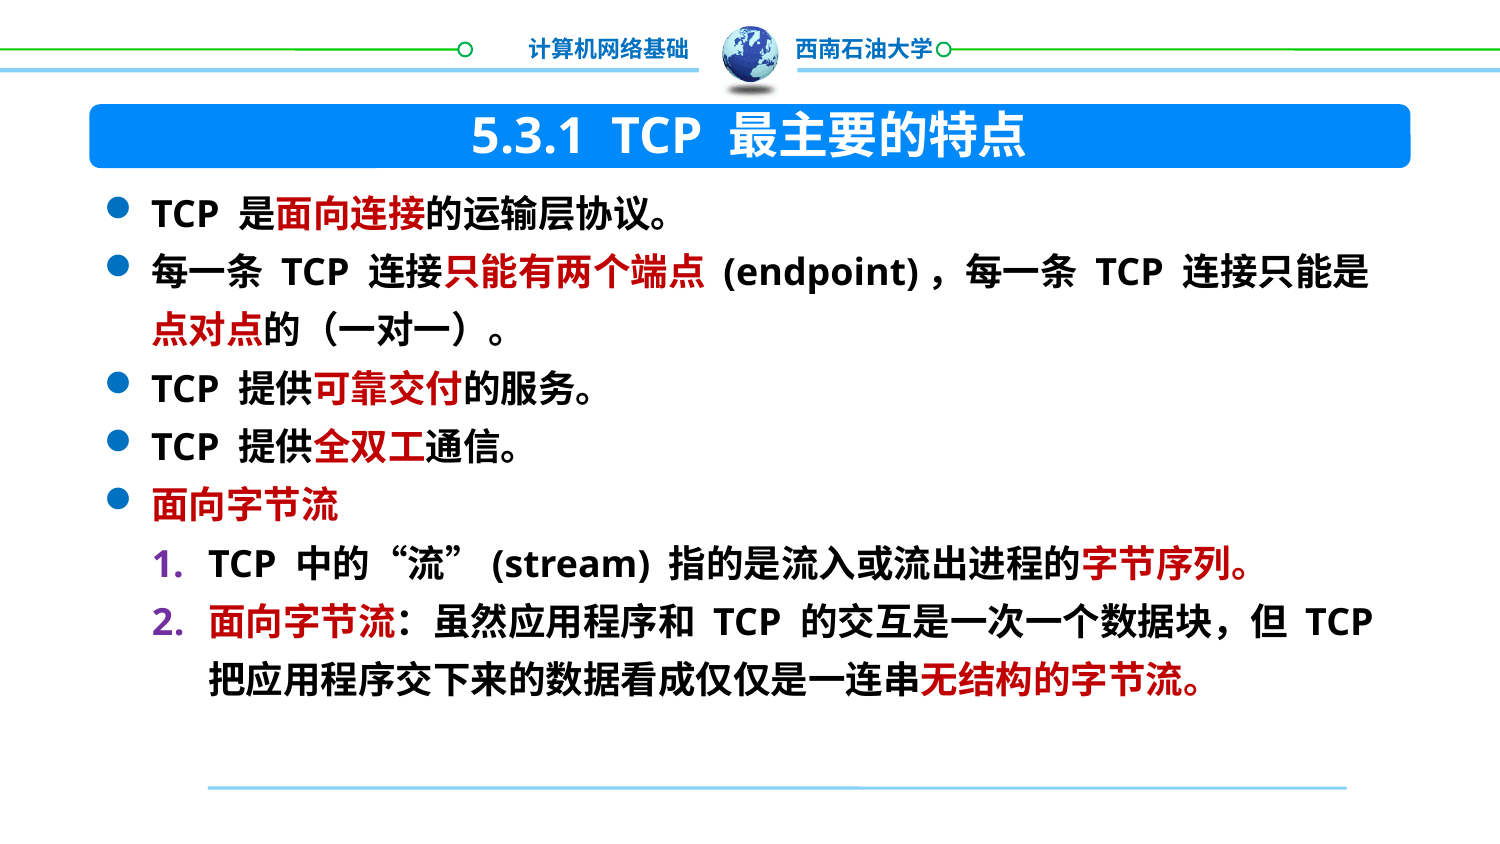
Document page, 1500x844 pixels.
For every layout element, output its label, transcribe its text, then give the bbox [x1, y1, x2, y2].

text_box TCP 是面向连接的运输层协议。 每一条 TCP 连接只能有两个端点 (endpoint)，每一条 TCP 连接只能是点对点的（一对一）。 TCP 提供可靠交付的服务。 TCP 提供全双工通信。 面向字节流 TCP 中的“流”(stream) 指的是流入或流出进程的字节序列。 面向字节流：虽然应用程序和 TCP 的交互是一次一个数据块，但 TCP 把应用程序交下来的数据看成仅仅是一连串无结构的字节流。 [89, 168, 1411, 709]
text_box 5.3.1 TCP 最主要的特点 [456, 95, 1043, 168]
text_box [89, 104, 456, 168]
picture [720, 24, 780, 95]
text_box [1043, 104, 1411, 168]
